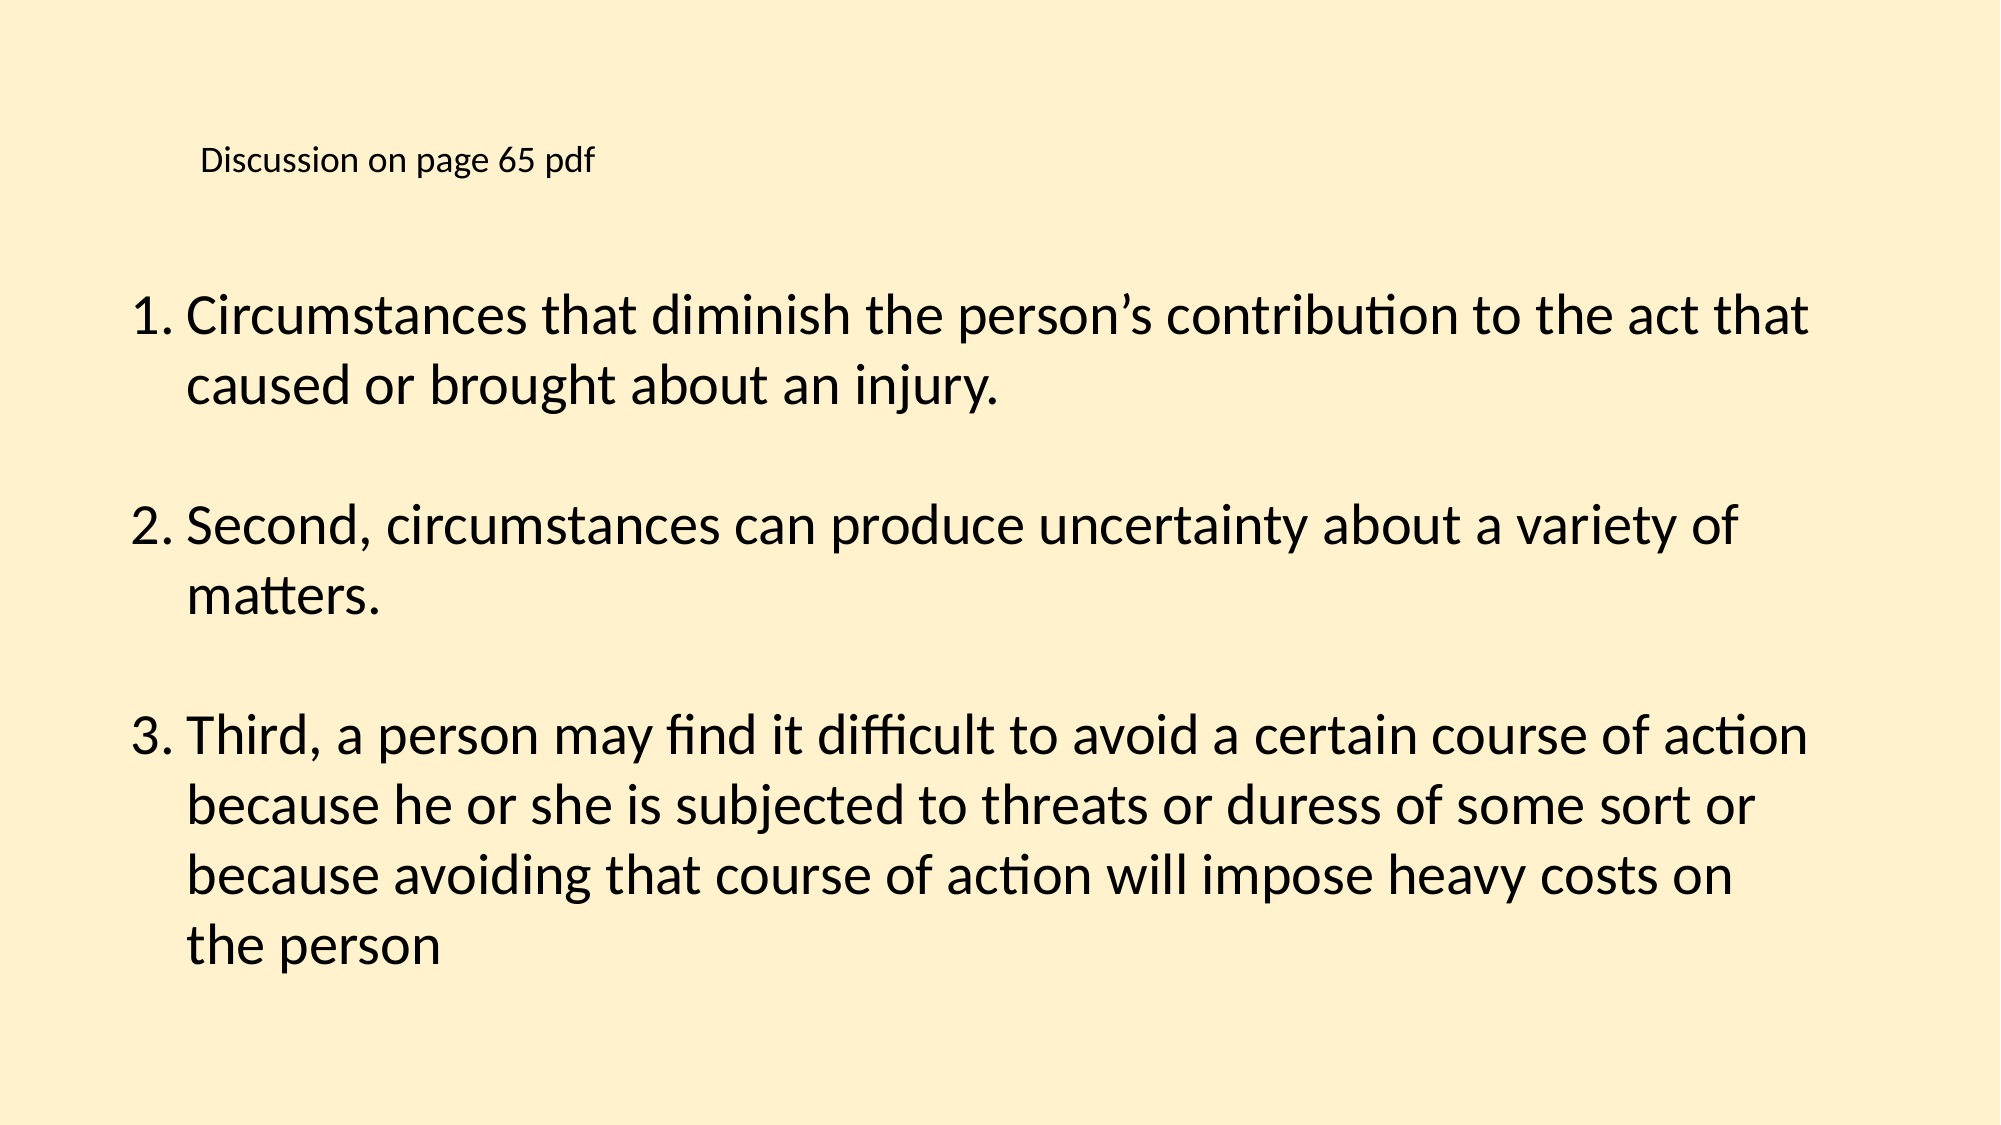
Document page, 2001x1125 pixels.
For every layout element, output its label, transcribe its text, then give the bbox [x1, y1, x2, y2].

text_box Discussion on page 65 pdf [185, 127, 1258, 233]
text_box Circumstances that diminish the person’s contribution to the act that caused or brought about an injury. Second, circumstances can produce uncertainty about a variety of matters. Third, a person may find it difficult to avoid a certain course of action because he or she is subjected to threats or duress of some sort or because avoiding that course of action will impose heavy costs on the person [115, 268, 1829, 984]
